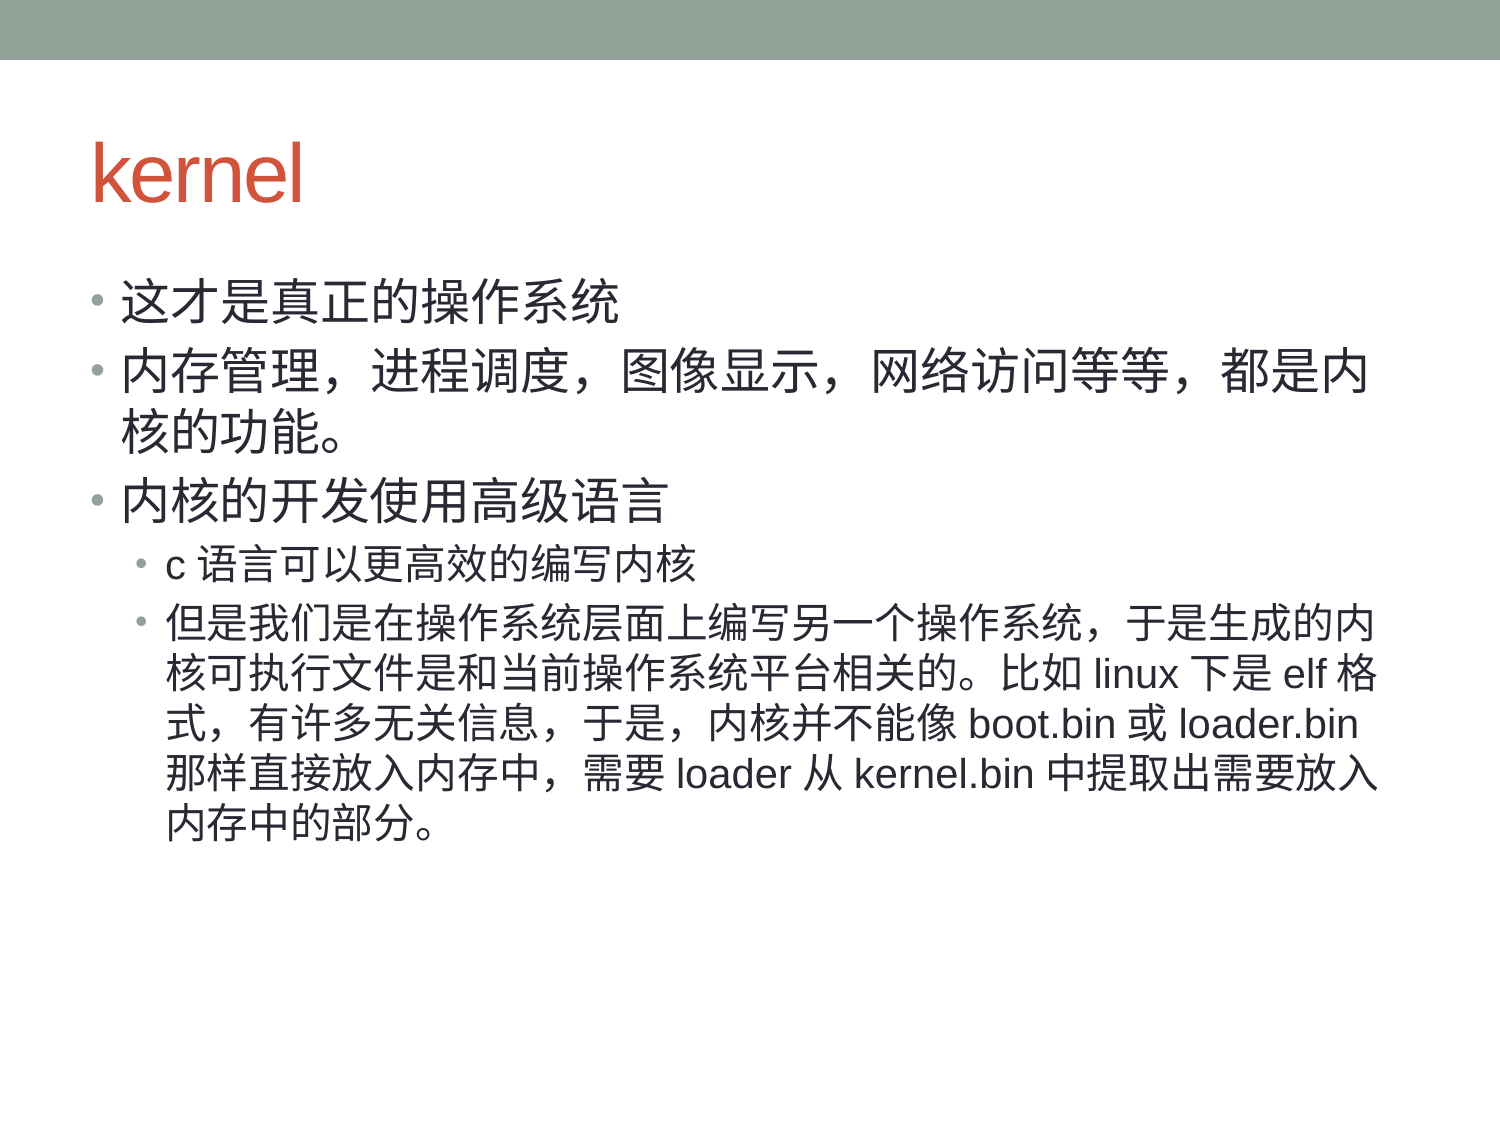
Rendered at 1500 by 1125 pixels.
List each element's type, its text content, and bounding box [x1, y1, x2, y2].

list 这才是真正的操作系统 内存管理，进程调度，图像显示，网络访问等等，都是内核的功能。 内核的开发使用高级语言 c语言可以更高效的编写内核 但是我们是在操作系统层面上编写另一个操作系统，于是生成的内核可执行文件是和当前操作系统平台相关的。比如linux下是elf格式，有许多无关信息，于是，内核并不能像boot.bin或loader.bin那样直接放入内存中，需要loader从kernel.bin中提取出需要放入内存中的部分。 [75, 262, 1425, 1063]
title kernel [75, 87, 1425, 250]
